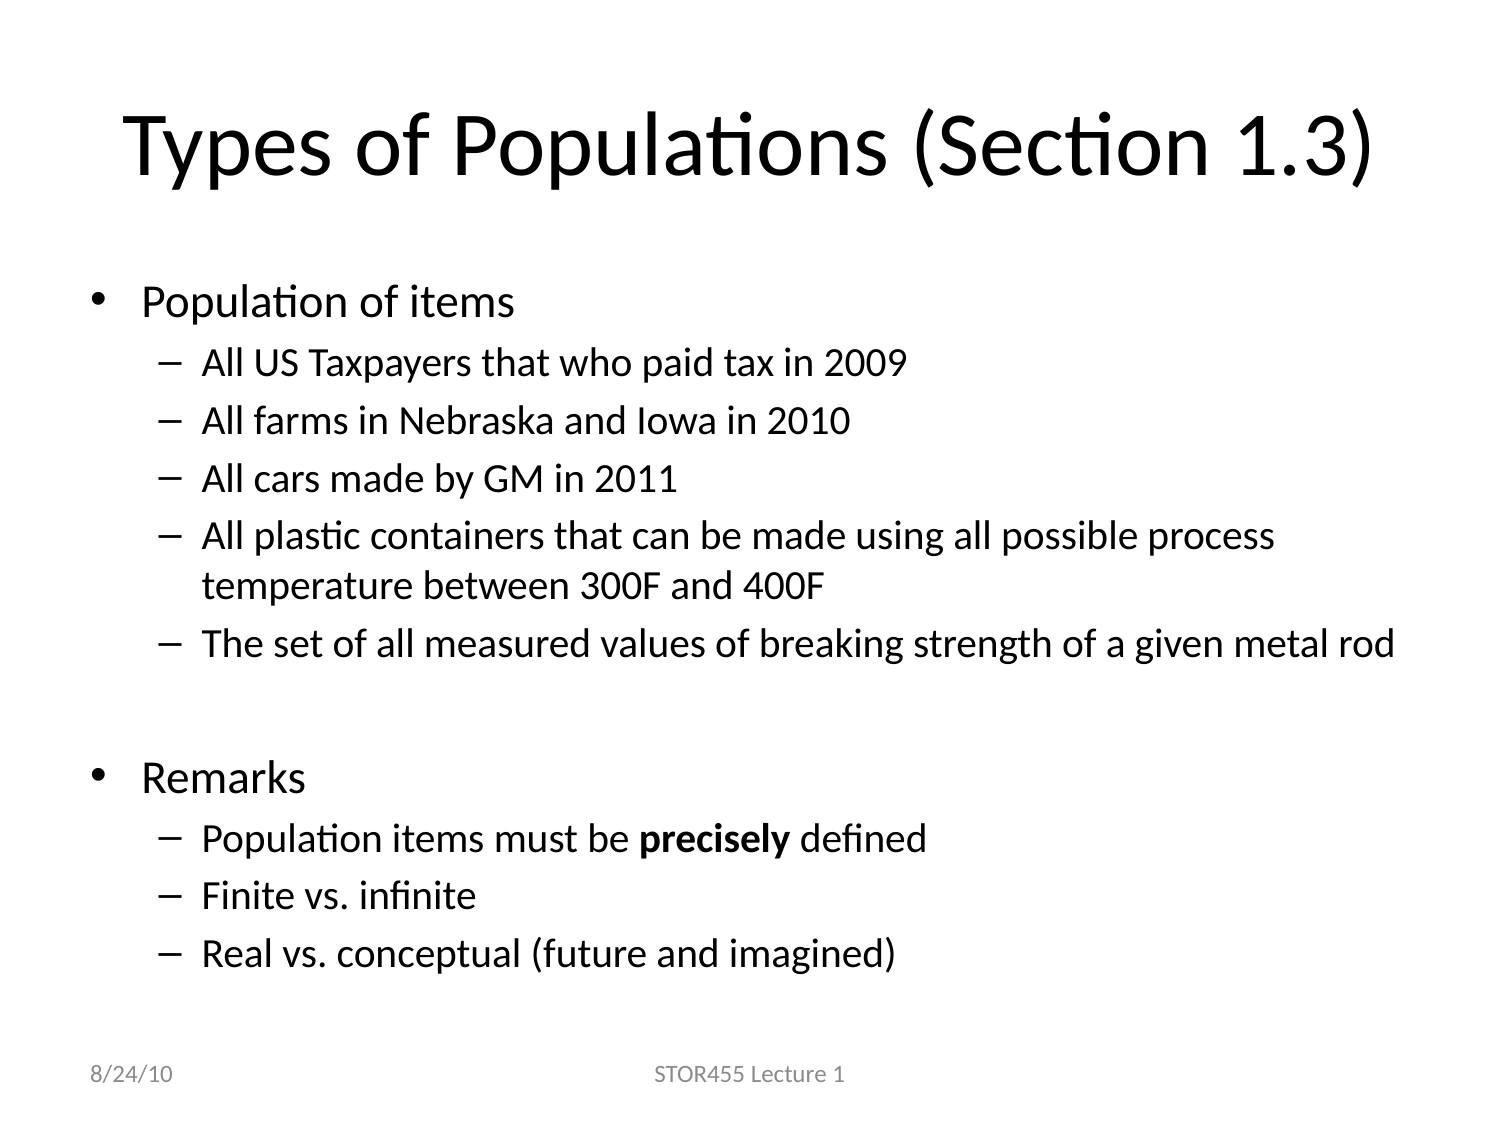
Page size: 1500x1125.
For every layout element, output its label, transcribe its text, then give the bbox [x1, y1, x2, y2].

footer STOR455 Lecture 1 [512, 1042, 988, 1103]
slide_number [75, 1042, 425, 1103]
list Population of items All US Taxpayers that who paid tax in 2009 All farms in Nebraska and Iowa in 2010 All cars made by GM in 2011 All plastic containers that can be made using all possible process temperature between 300F and 400F The set of all measured values of breaking strength of a given metal rod Remarks Population items must be precisely defined Finite vs. infinite Real vs. conceptual (future and imagined) [75, 262, 1425, 1005]
title Types of Populations (Section 1.3) [75, 45, 1425, 233]
